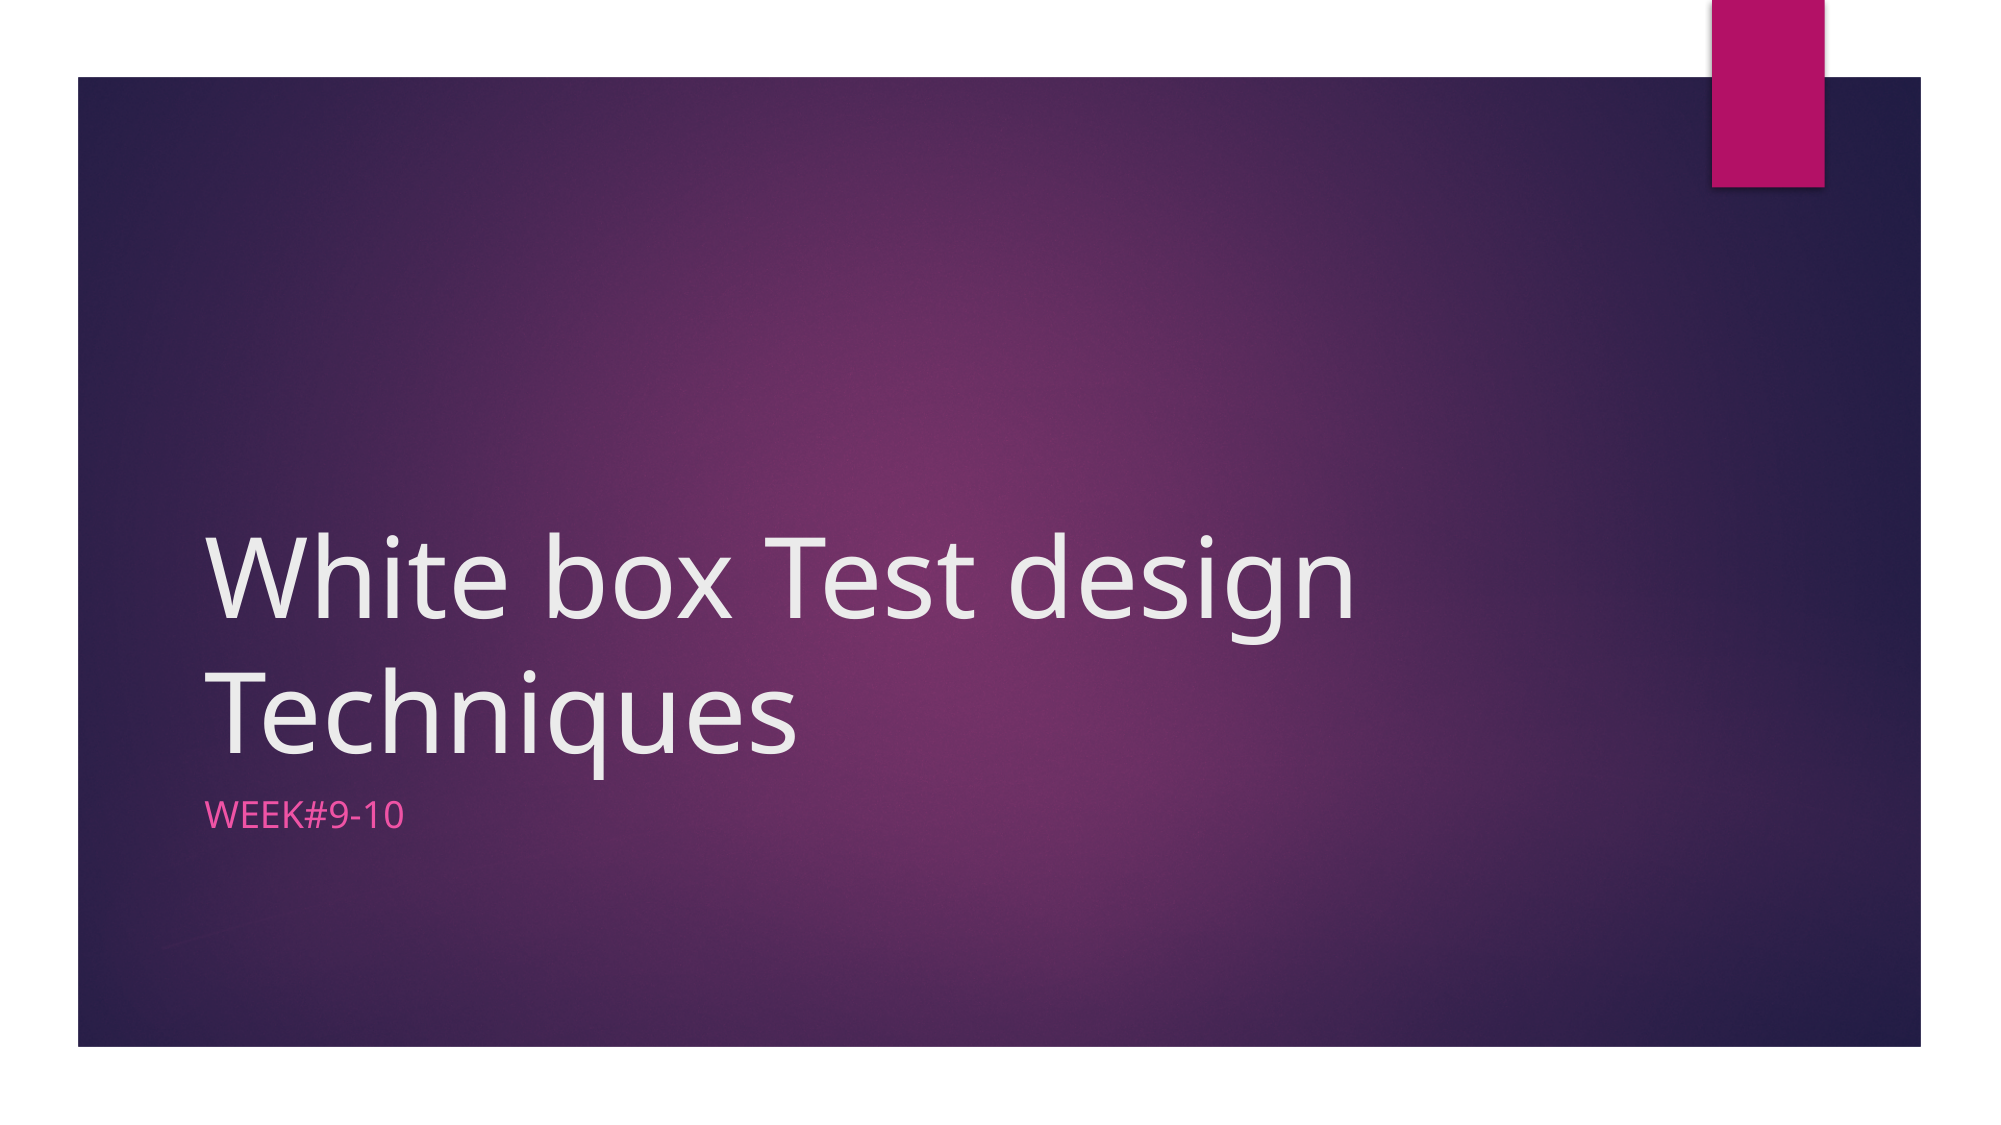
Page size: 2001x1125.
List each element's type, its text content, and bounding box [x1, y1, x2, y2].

title White box Test design Techniques [189, 344, 1638, 783]
subtitle Week#9-10 [189, 783, 1638, 925]
